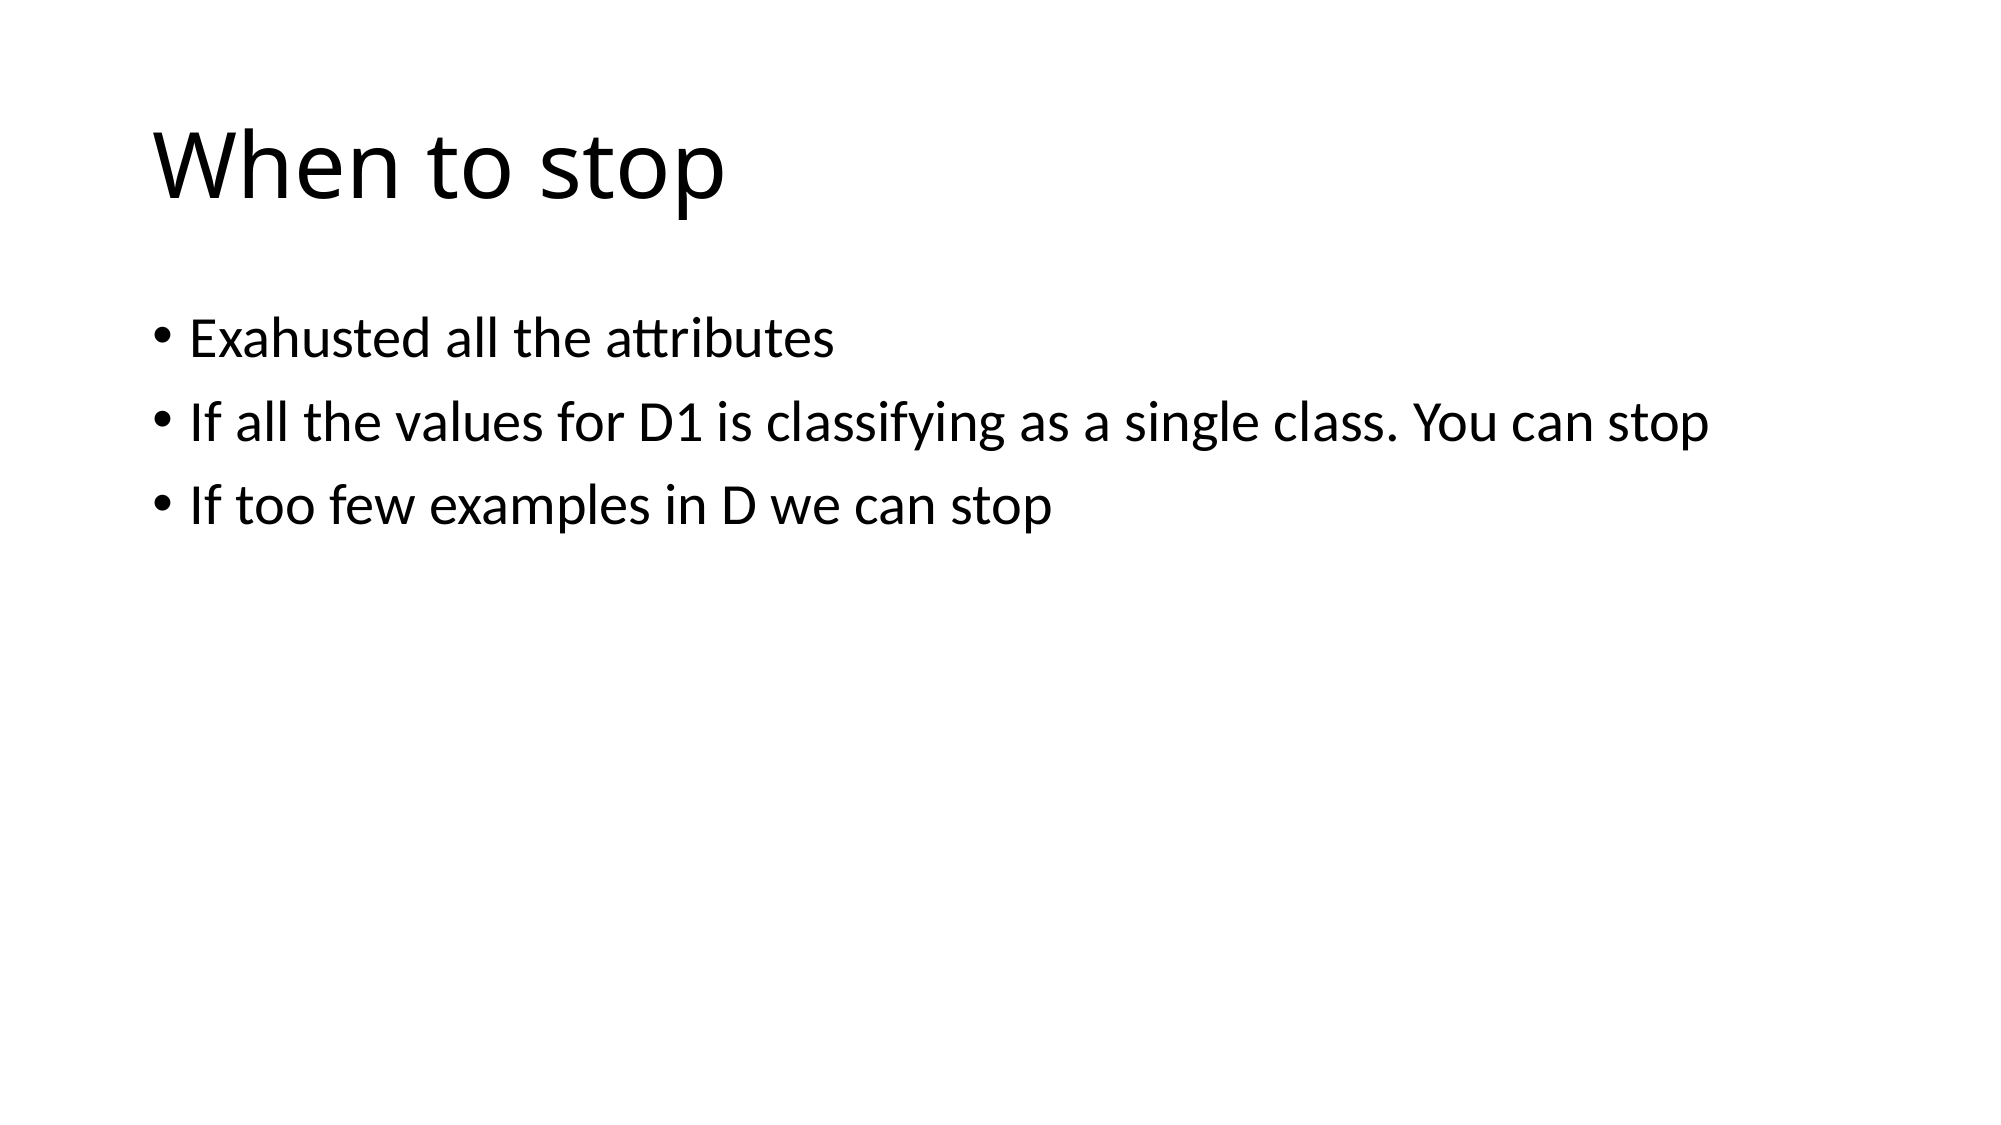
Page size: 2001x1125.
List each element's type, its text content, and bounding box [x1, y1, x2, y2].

list Exahusted all the attributes If all the values for D1 is classifying as a single class. You can stop If too few examples in D we can stop [137, 299, 1863, 1014]
title When to stop [137, 59, 1863, 278]
